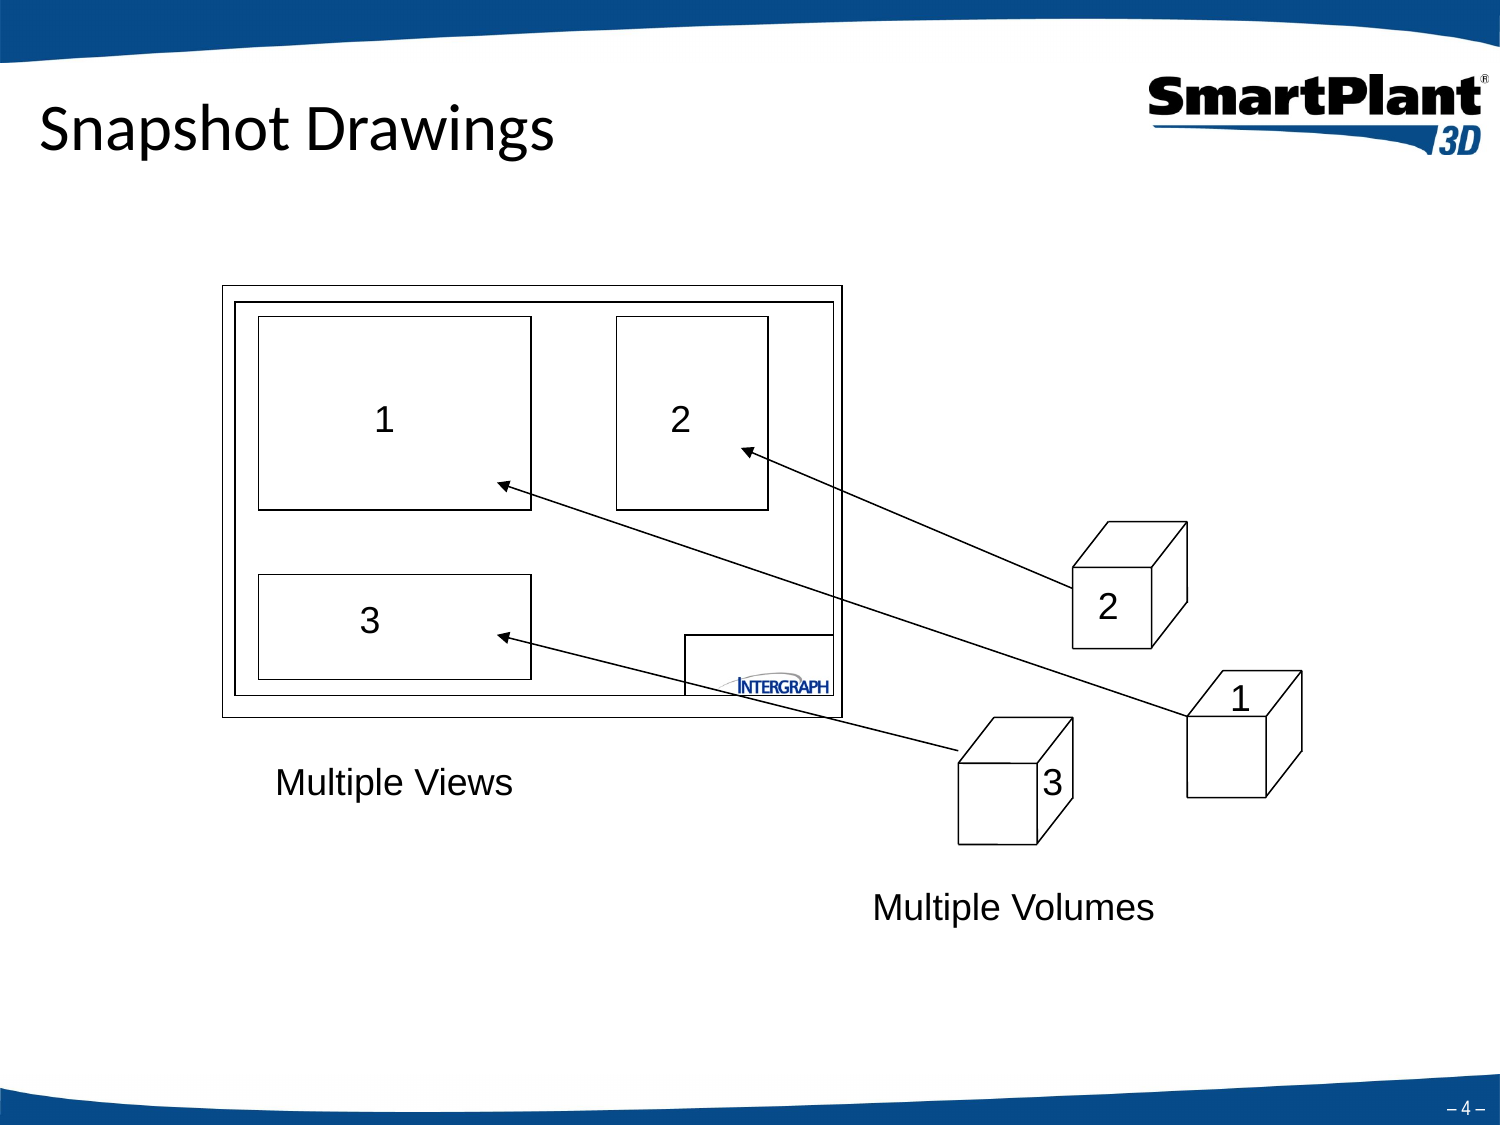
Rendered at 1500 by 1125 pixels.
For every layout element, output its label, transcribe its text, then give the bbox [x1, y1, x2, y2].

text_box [1072, 521, 1188, 649]
picture [0, 1074, 1500, 1125]
picture [1149, 74, 1489, 155]
slide_number – 4 – [1149, 1087, 1500, 1125]
picture [0, 0, 1500, 63]
text_box Multiple Volumes [857, 875, 1170, 936]
title Snapshot Drawings [24, 29, 1138, 218]
text_box Multiple Views [260, 750, 529, 811]
text_box [235, 301, 834, 696]
text_box [684, 634, 834, 696]
picture [710, 664, 836, 700]
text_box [958, 717, 1074, 845]
text_box [222, 285, 843, 718]
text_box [1186, 670, 1302, 798]
